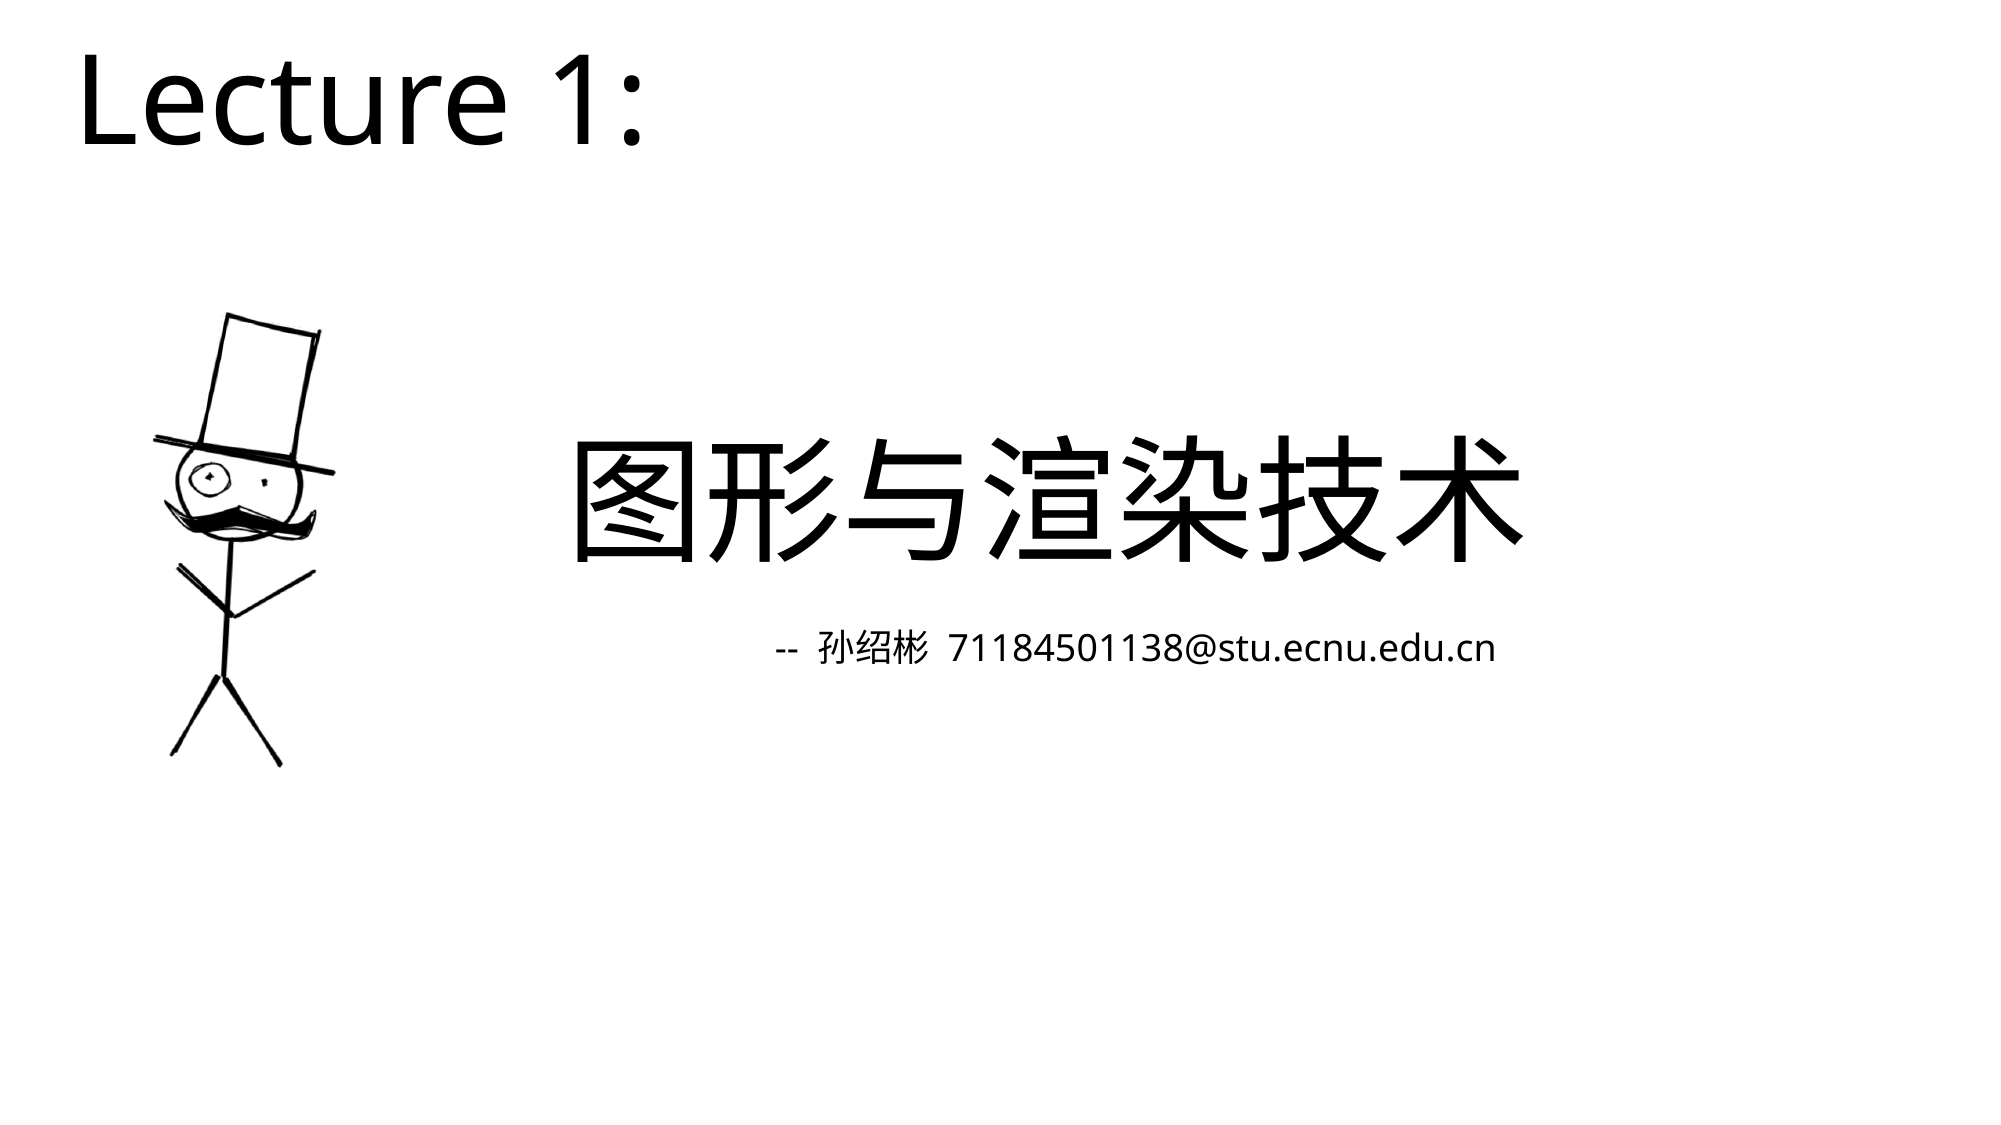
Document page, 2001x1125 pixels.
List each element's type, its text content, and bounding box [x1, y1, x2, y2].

picture [137, 299, 351, 783]
title 图形与渲染技术 [351, 416, 1784, 598]
text_box Lecture 1: [41, 24, 683, 180]
text_box -- 孙绍彬 71184501138@stu.ecnu.edu.cn [760, 616, 1559, 677]
